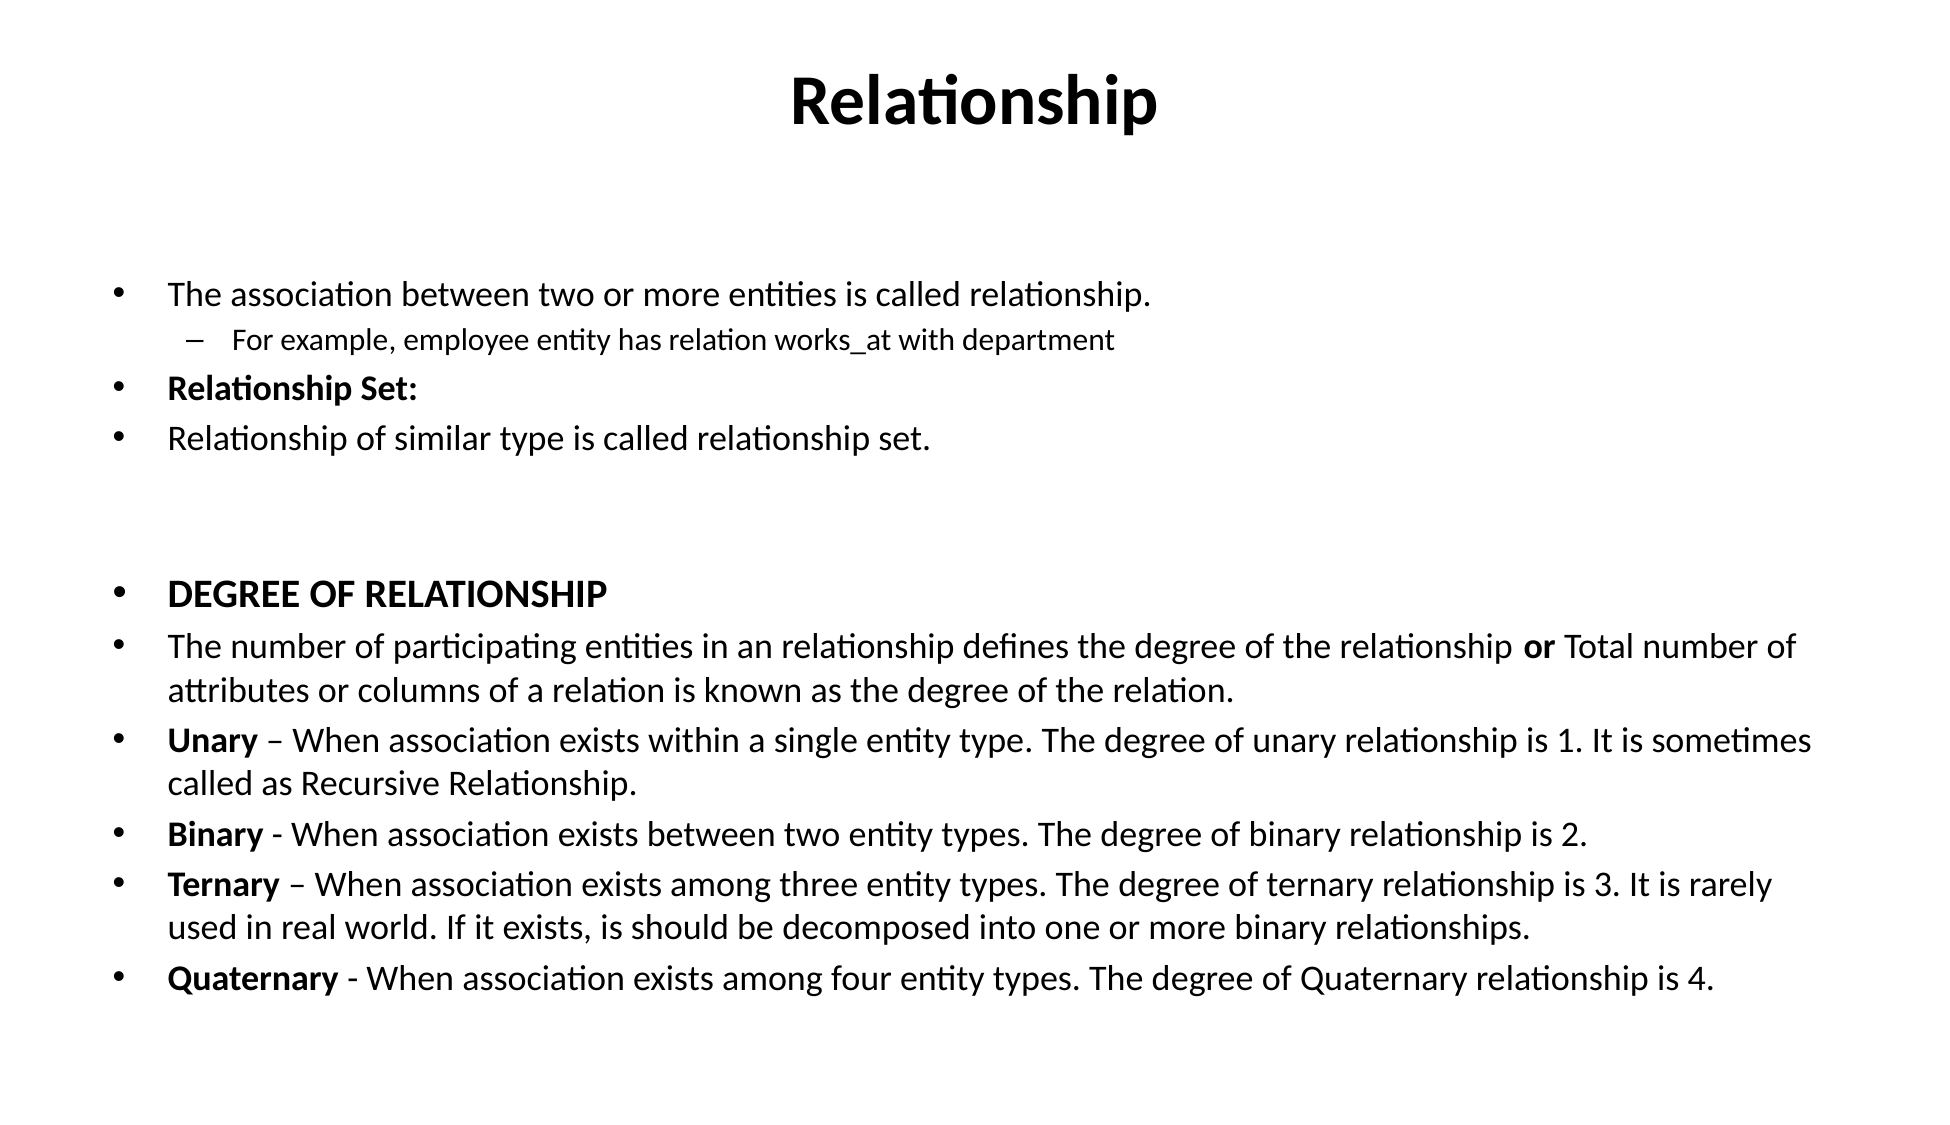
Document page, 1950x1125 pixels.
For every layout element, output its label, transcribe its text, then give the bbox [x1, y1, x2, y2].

list The association between two or more entities is called relationship. For example, employee entity has relation works_at with department Relationship Set: Relationship of similar type is called relationship set. DEGREE OF RELATIONSHIP The number of participating entities in an relationship defines the degree of the relationship or Total number of attributes or columns of a relation is known as the degree of the relation. Unary – When association exists within a single entity type. The degree of unary relationship is 1. It is sometimes called as Recursive Relationship. Binary - When association exists between two entity types. The degree of binary relationship is 2. Ternary – When association exists among three entity types. The degree of ternary relationship is 3. It is rarely used in real world. If it exists, is should be decomposed into one or more binary relationships. Quaternary - When association exists among four entity types. The degree of Quaternary relationship is 4. [97, 262, 1853, 1005]
title Relationship [97, 45, 1853, 233]
